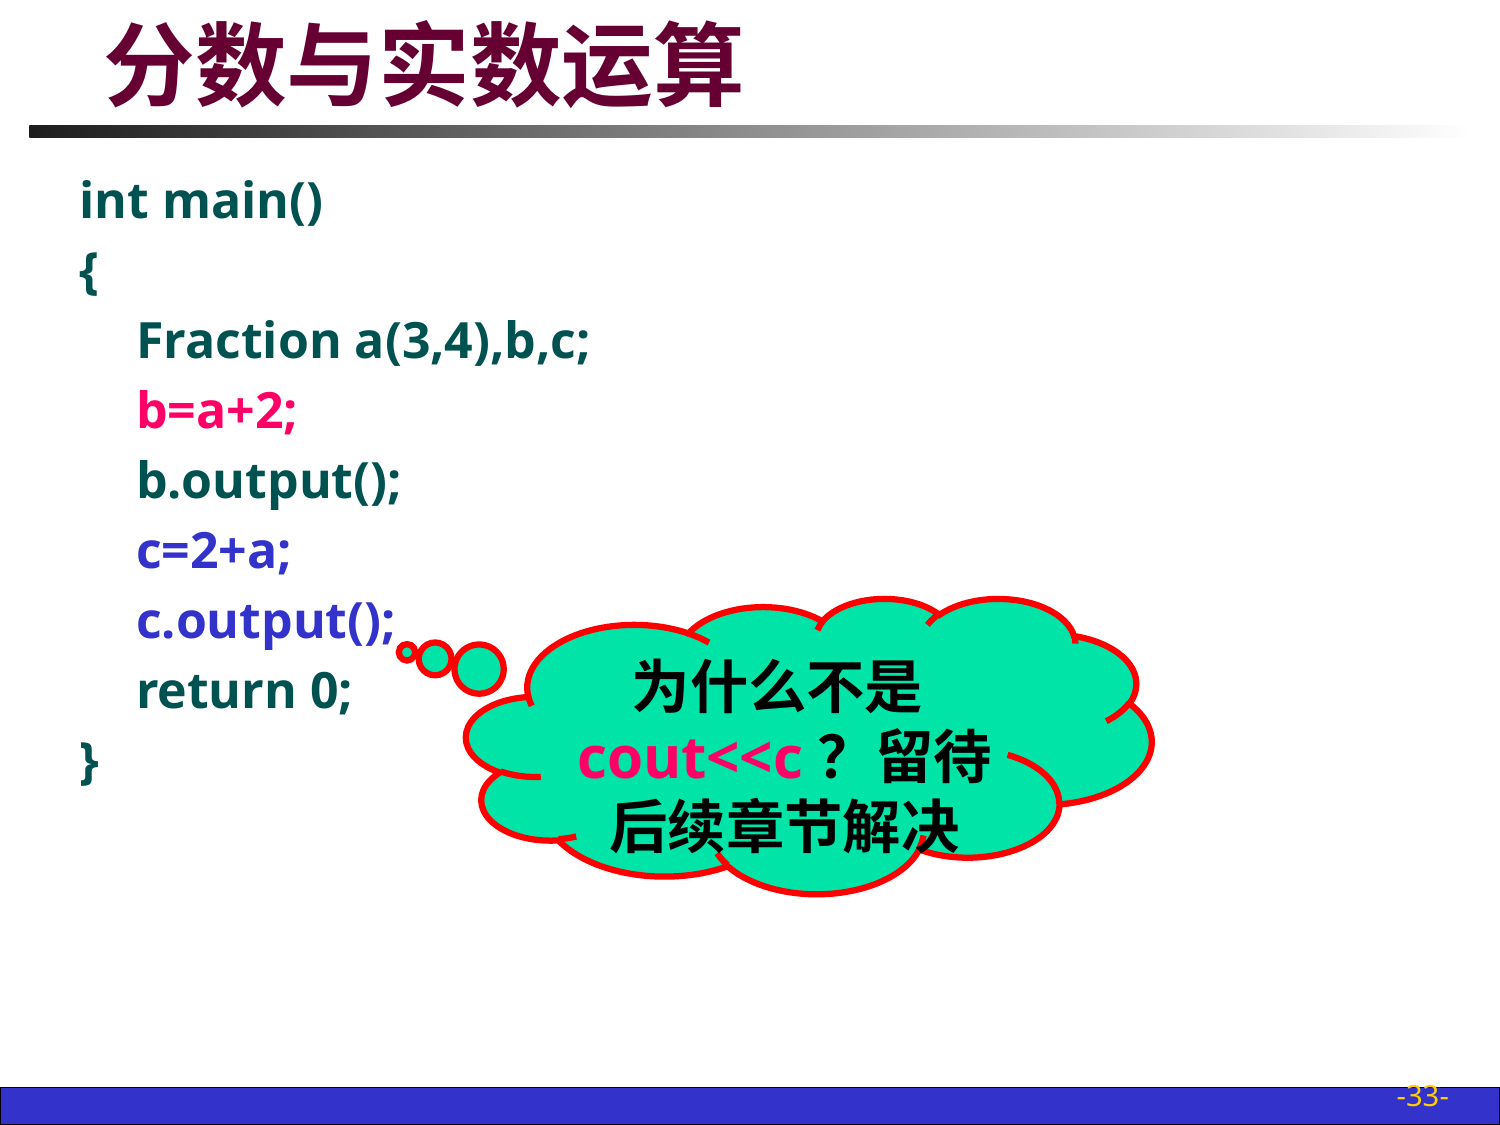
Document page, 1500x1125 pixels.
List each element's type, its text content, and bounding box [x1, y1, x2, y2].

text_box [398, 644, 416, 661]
slide_number -33- [1151, 1074, 1465, 1125]
text_box 为什么不是cout<<c？留待后续章节解决 [454, 644, 504, 694]
list int main() { Fraction a(3,4),b,c; b=a+2; b.output(); c=2+a; c.output(); return 0; } [64, 160, 1436, 1012]
title 分数与实数运算 [88, 18, 1398, 126]
text_box 为什么不是cout<<c？留待后续章节解决 [418, 642, 452, 676]
text_box 为什么不是cout<<c？留待后续章节解决 [465, 598, 1152, 895]
